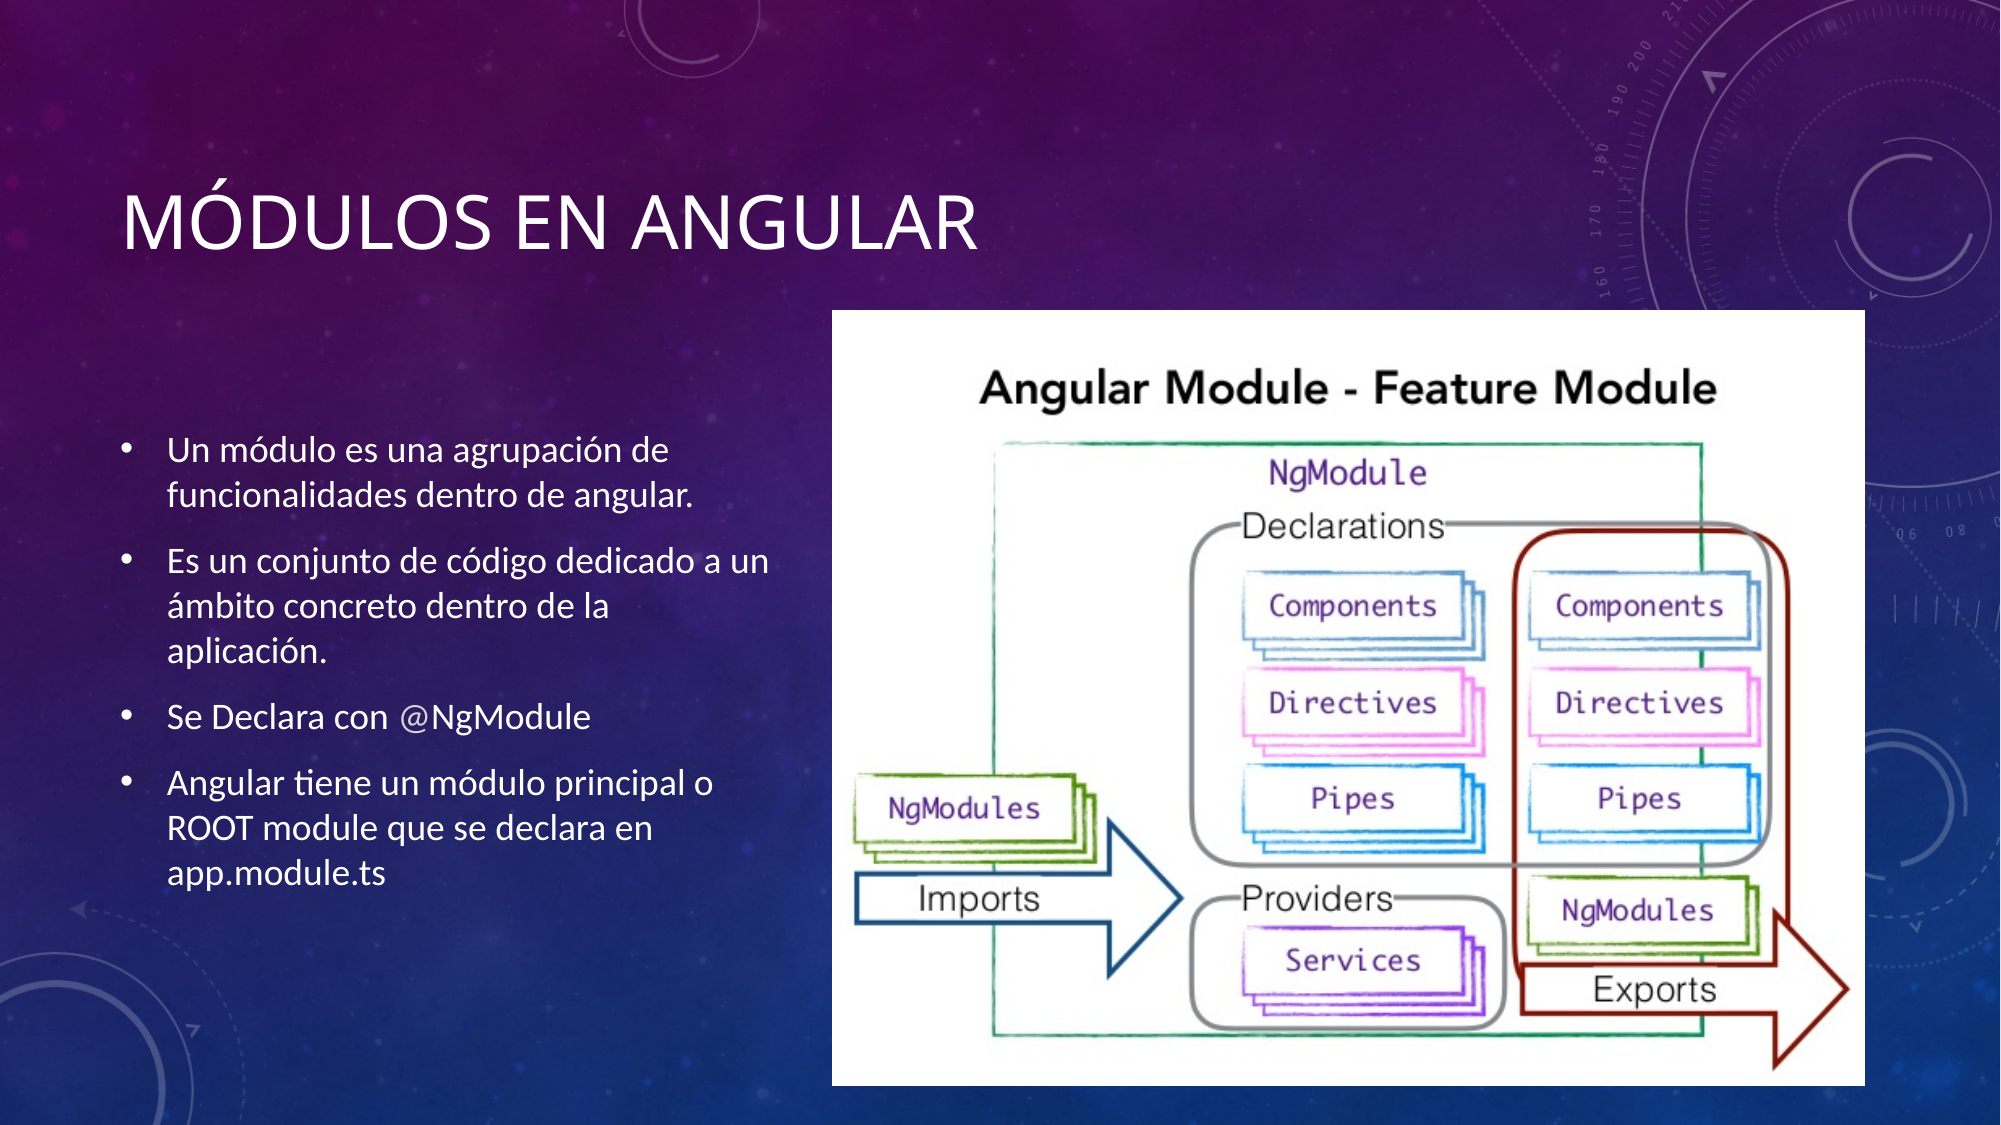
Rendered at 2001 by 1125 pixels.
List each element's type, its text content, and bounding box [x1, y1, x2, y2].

title módulos en angular [111, 99, 1775, 340]
picture [0, 0, 2001, 1125]
list Un módulo es una agrupación de funcionalidades dentro de angular. Es un conjunto de código dedicado a un ámbito concreto dentro de la aplicación. Se Declara con @NgModule Angular tiene un módulo principal o ROOT module que se declara en app.module.ts [111, 367, 786, 951]
